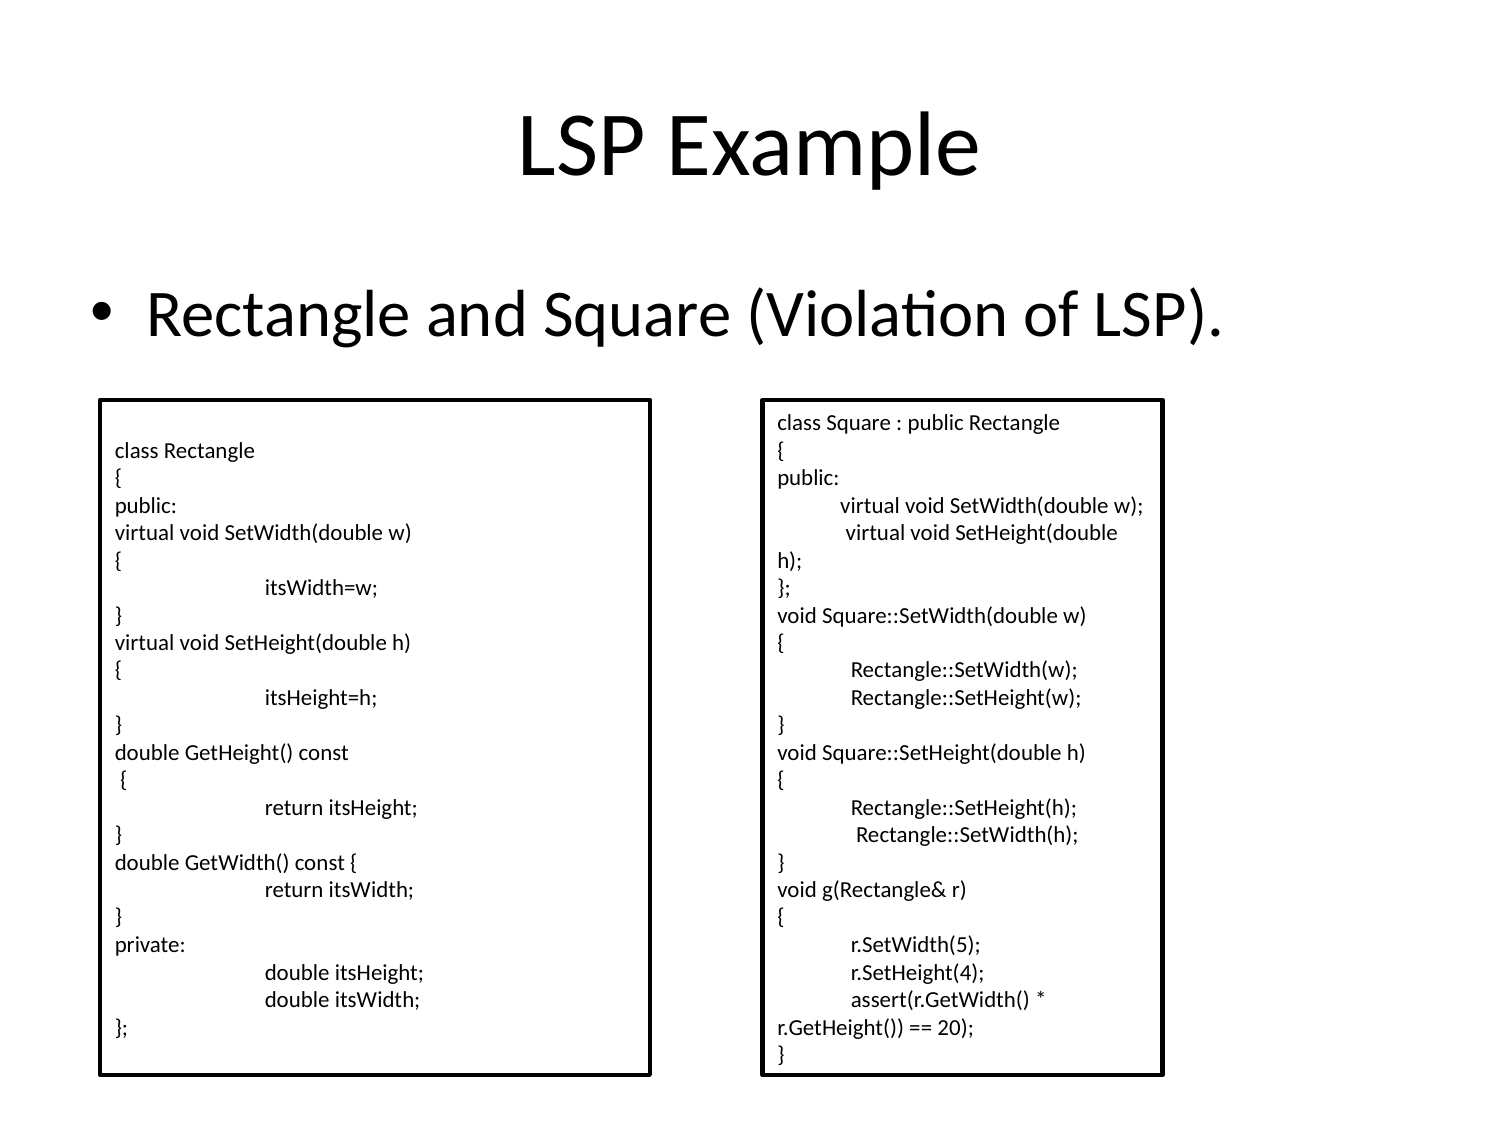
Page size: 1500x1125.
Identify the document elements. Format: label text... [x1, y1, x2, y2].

text_box class Square : public Rectangle { public: virtual void SetWidth(double w); virtual void SetHeight(double h); }; void Square::SetWidth(double w) { Rectangle::SetWidth(w); Rectangle::SetHeight(w); } void Square::SetHeight(double h) { Rectangle::SetHeight(h); Rectangle::SetWidth(h); } void g(Rectangle& r) { r.SetWidth(5); r.SetHeight(4); assert(r.GetWidth() * r.GetHeight()) == 20); } [760, 398, 1165, 1077]
list Rectangle and Square (Violation of LSP). [75, 262, 1425, 1005]
text_box class Rectangle { public: virtual void SetWidth(double w) { itsWidth=w; } virtual void SetHeight(double h) { itsHeight=h; } double GetHeight() const { return itsHeight; } double GetWidth() const { return itsWidth; } private: double itsHeight; double itsWidth; }; [98, 398, 652, 1077]
title LSP Example [75, 45, 1425, 233]
